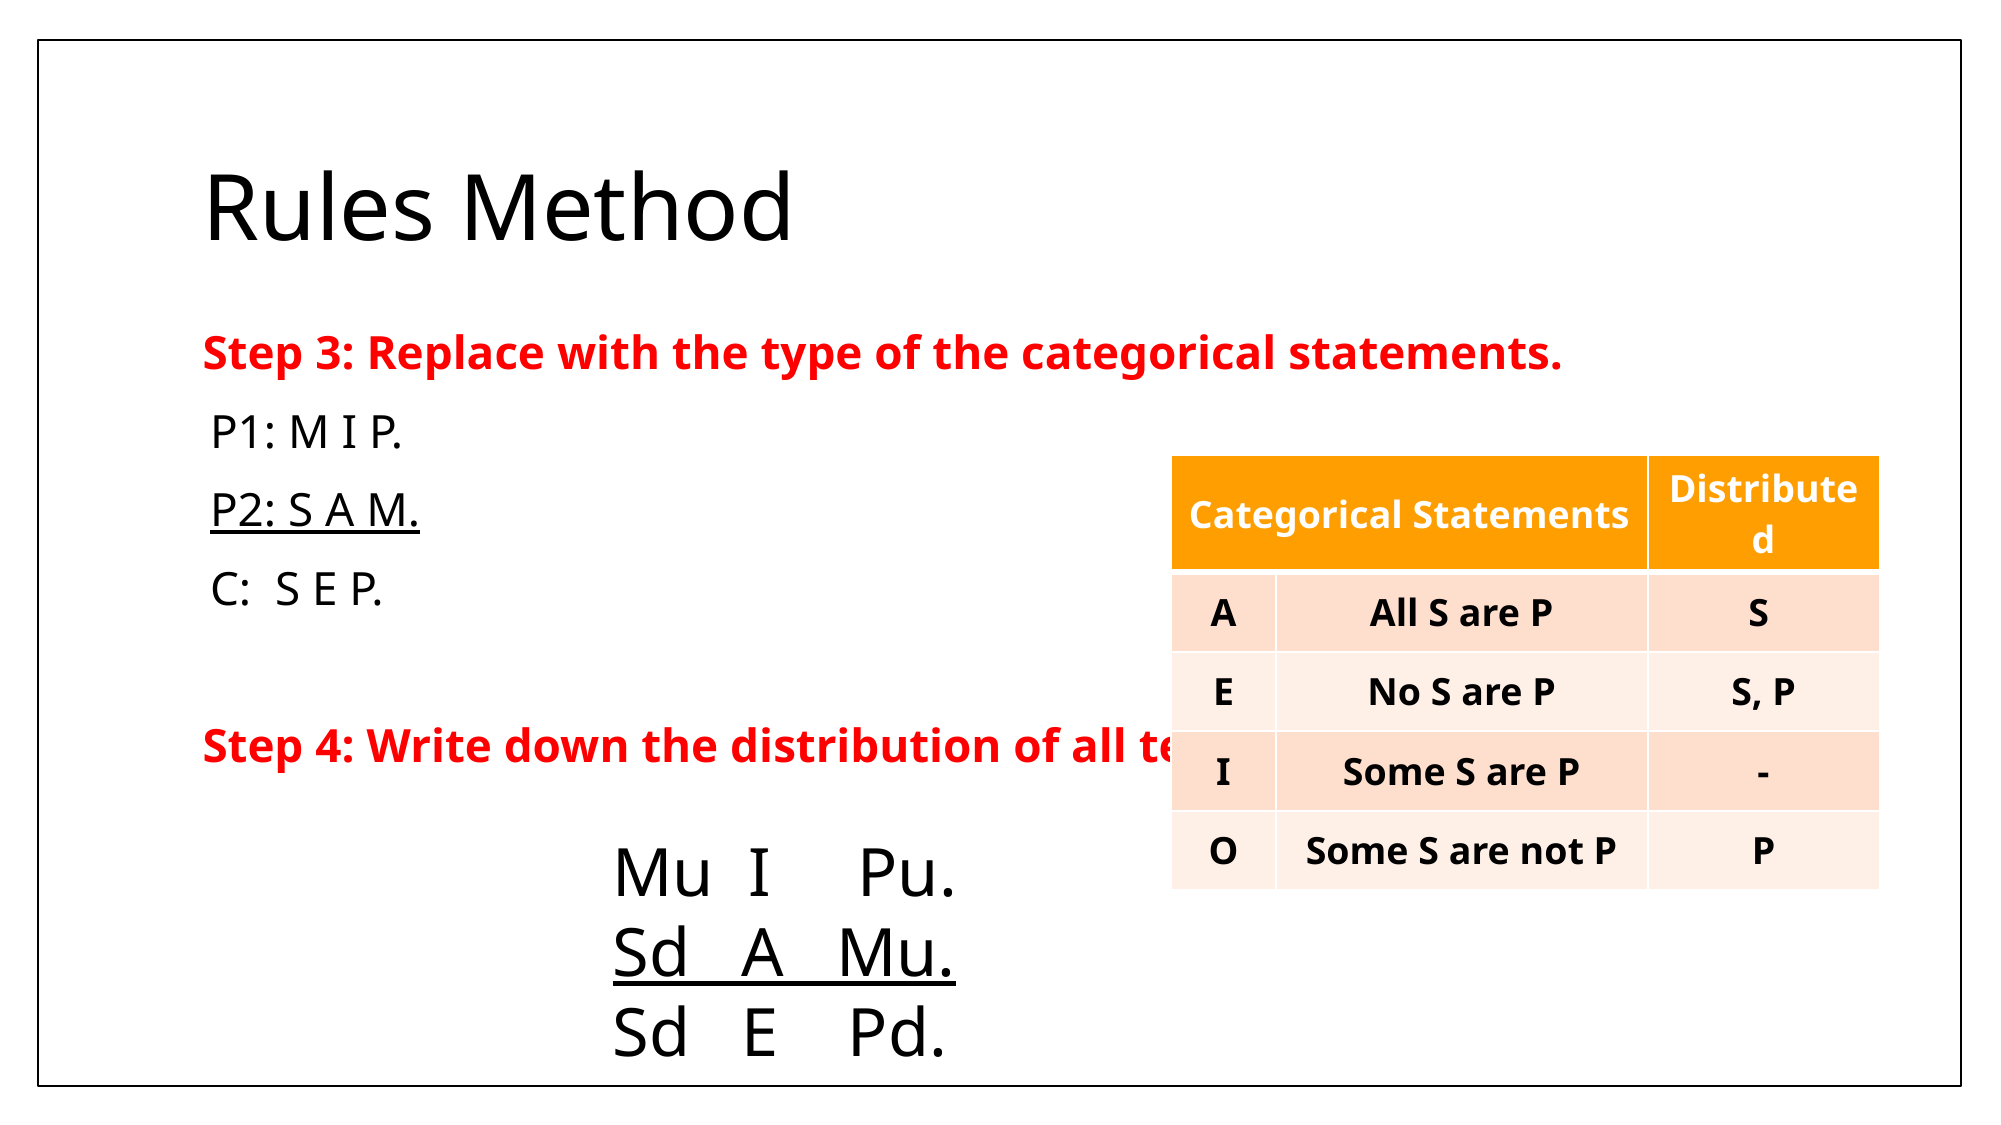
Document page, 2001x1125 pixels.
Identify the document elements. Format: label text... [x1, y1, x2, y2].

table_cell All S are P [1277, 575, 1647, 651]
table_cell S, P [1649, 653, 1879, 730]
table_cell A [1172, 575, 1275, 651]
table_cell Some S are not P [1277, 812, 1647, 889]
table_cell - [1649, 732, 1879, 810]
table_cell I [1172, 732, 1275, 810]
table_cell S [1649, 575, 1879, 651]
list Step 3: Replace with the type of the categorical statements. P1: M I P. P2: S A M. C: S E P. Step 4: Write down the distribution of all terms. [187, 322, 1625, 973]
table_cell O [1172, 812, 1275, 889]
title Rules Method [187, 99, 1808, 323]
table_cell E [1172, 653, 1275, 730]
table_cell Some S are P [1277, 732, 1647, 810]
table_header Distributed [1649, 456, 1879, 569]
text_box Mu I Pu. Sd A Mu. Sd E Pd. [597, 822, 994, 1077]
table_cell P [1649, 812, 1879, 889]
table_header Categorical Statements [1172, 456, 1647, 569]
table_cell No S are P [1277, 653, 1647, 730]
